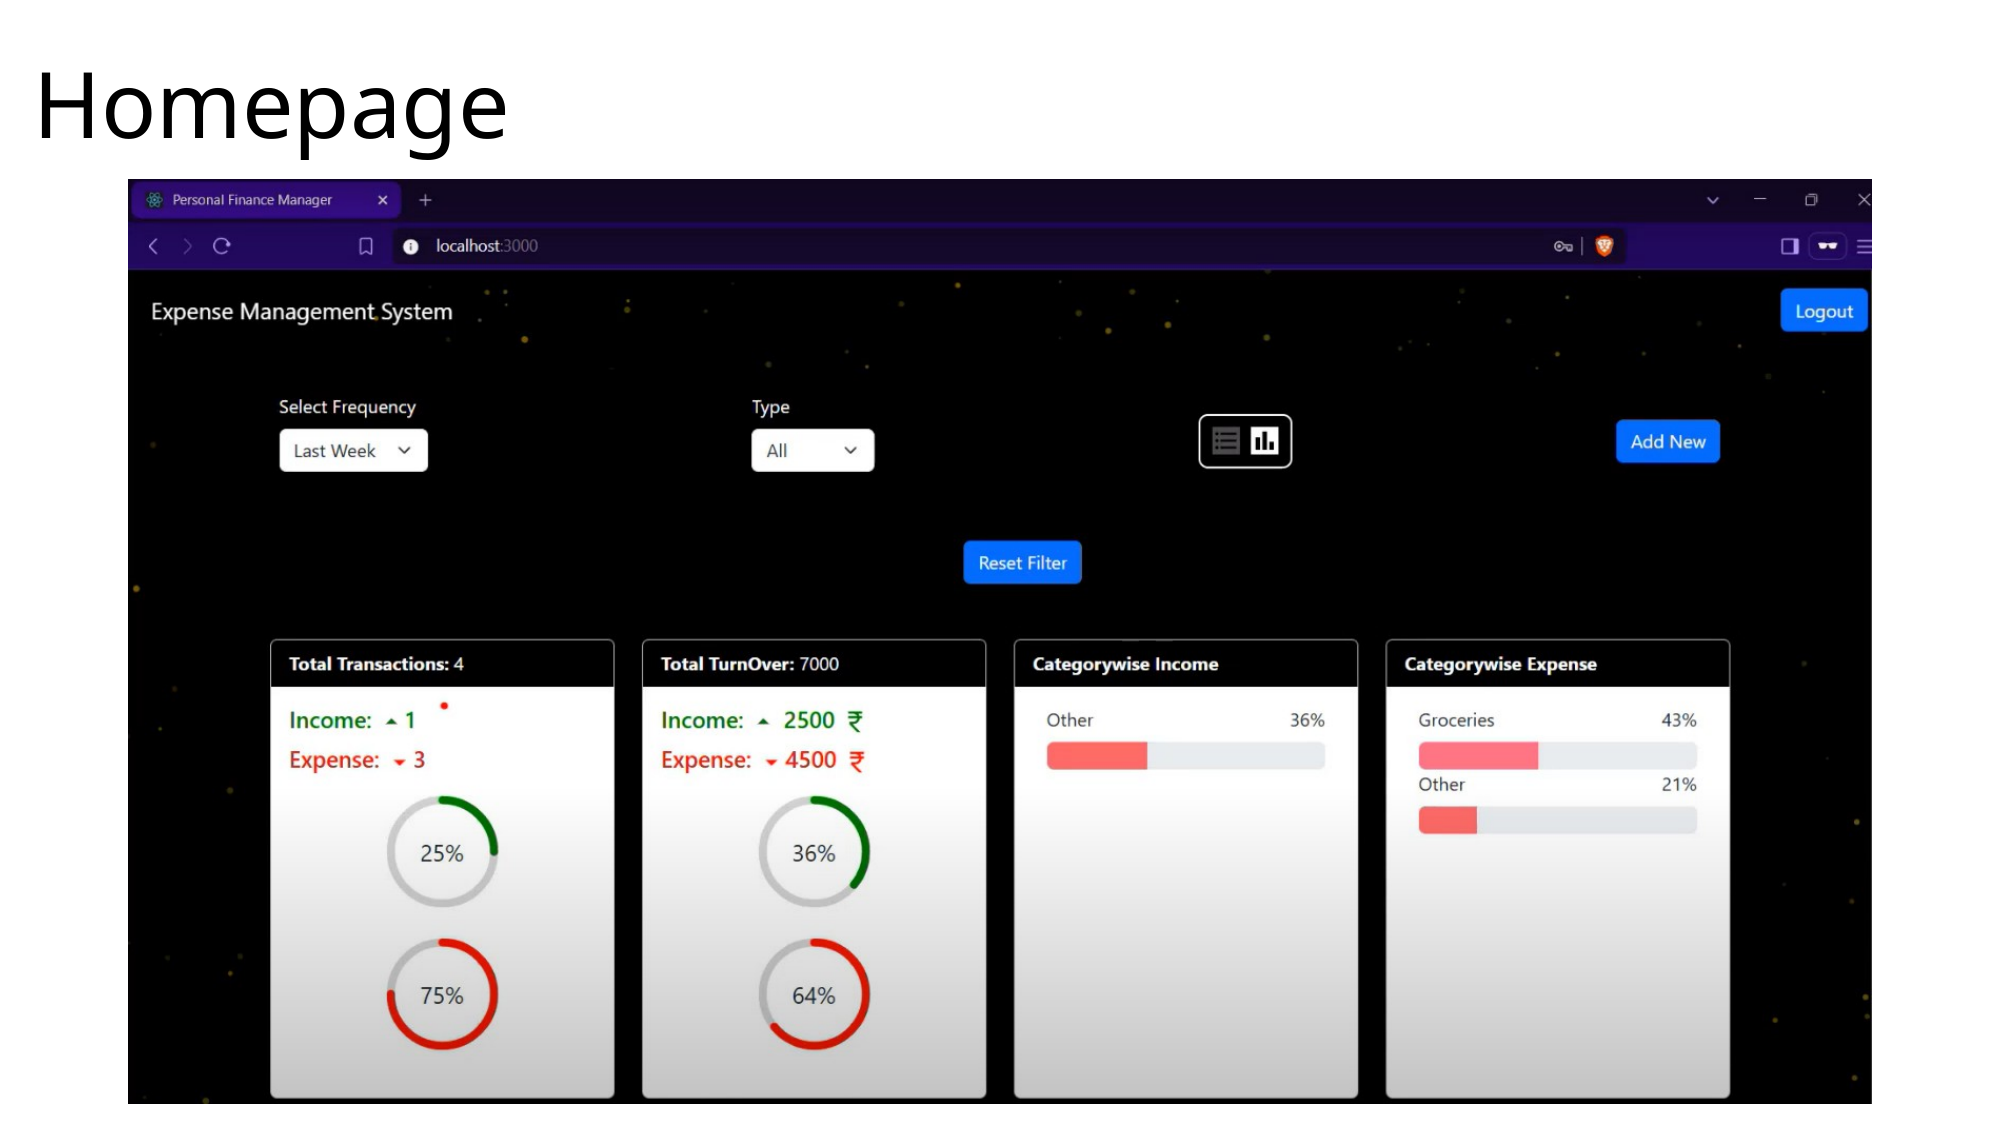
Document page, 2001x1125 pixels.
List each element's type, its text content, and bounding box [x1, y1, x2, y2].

picture [128, 179, 1872, 1104]
title Homepage [18, 0, 1744, 218]
